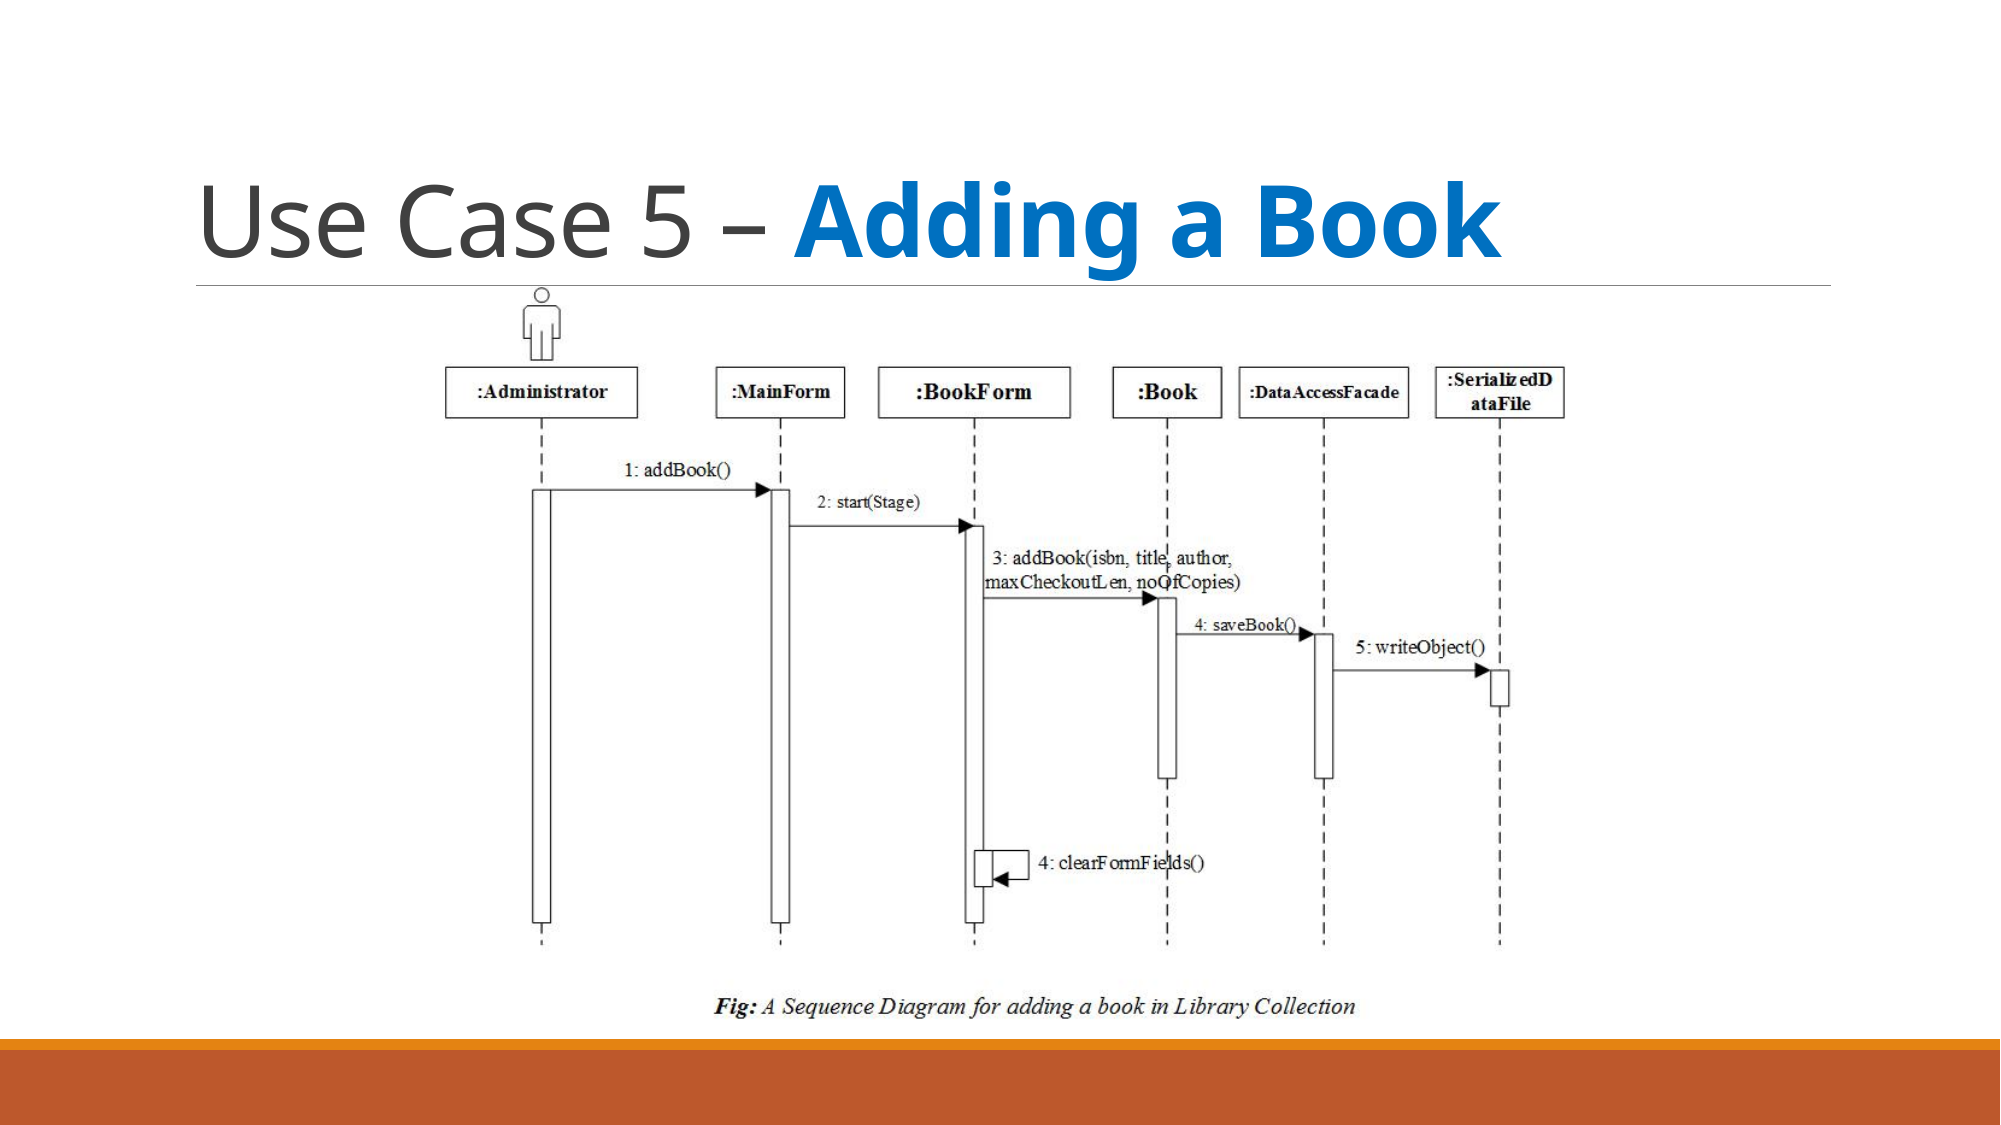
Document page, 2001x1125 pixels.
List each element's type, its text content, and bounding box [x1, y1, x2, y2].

title Use Case 5 – Adding a Book [180, 47, 1830, 285]
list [443, 285, 1567, 1033]
